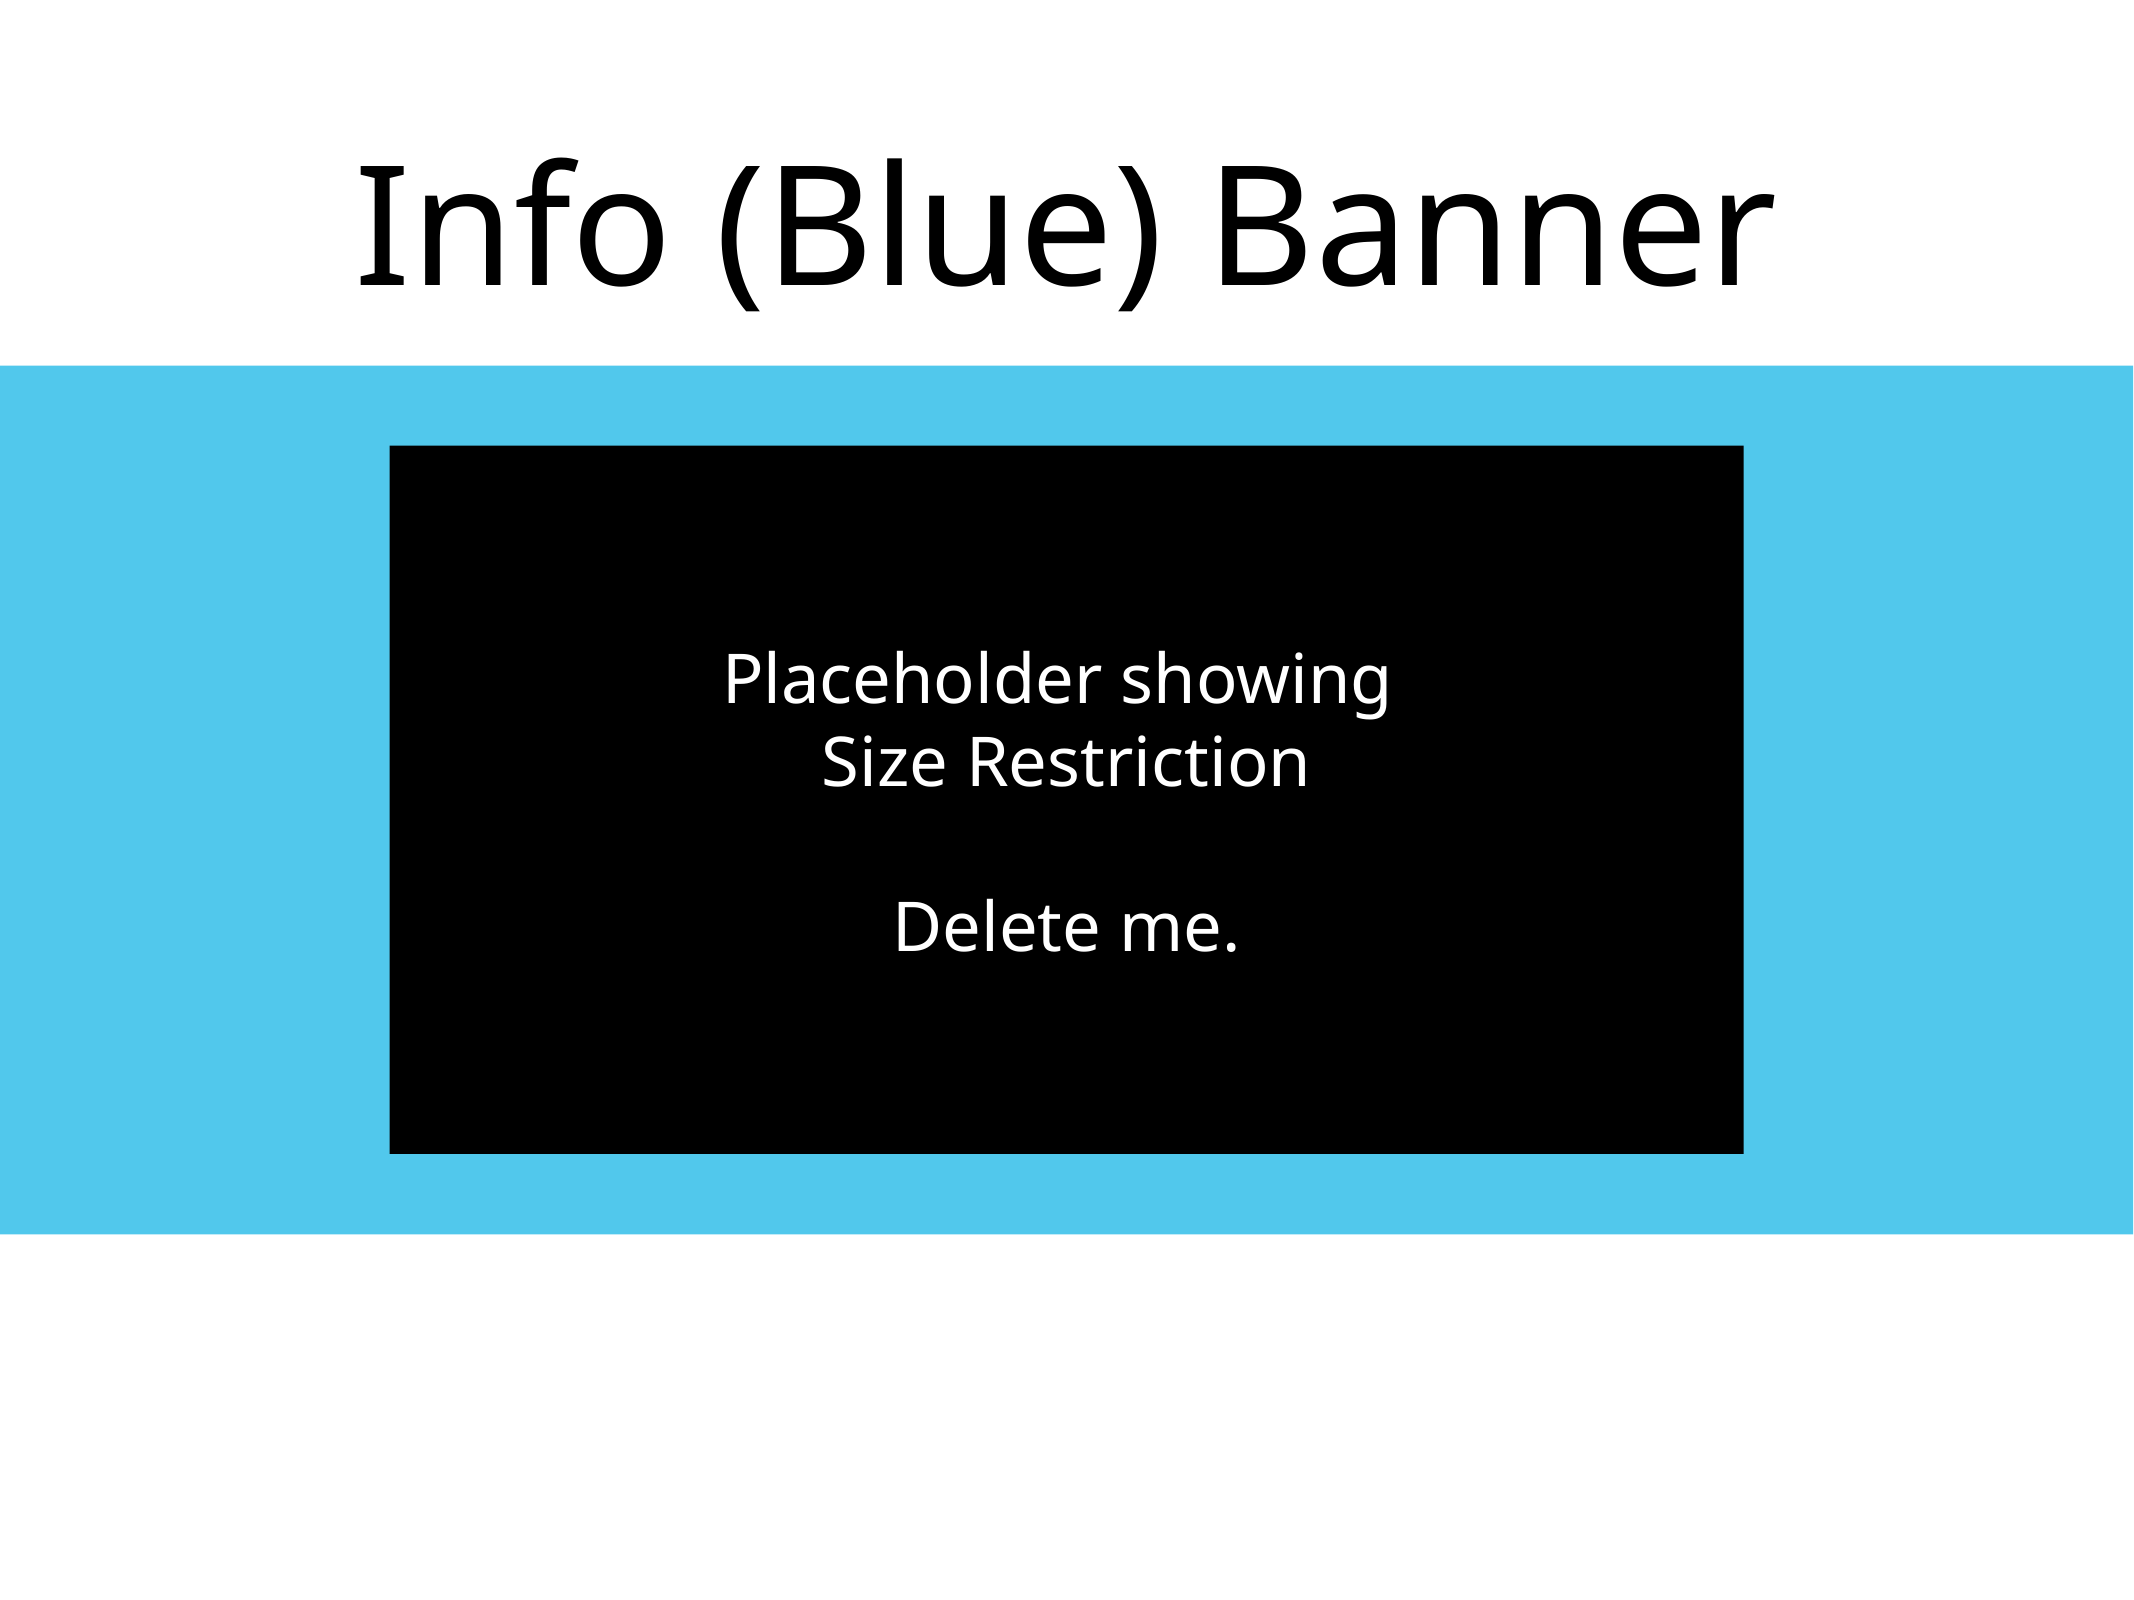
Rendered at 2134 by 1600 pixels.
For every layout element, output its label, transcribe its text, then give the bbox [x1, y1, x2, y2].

title Info (Blue) Banner [155, 41, 1978, 365]
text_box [0, 365, 2134, 1235]
